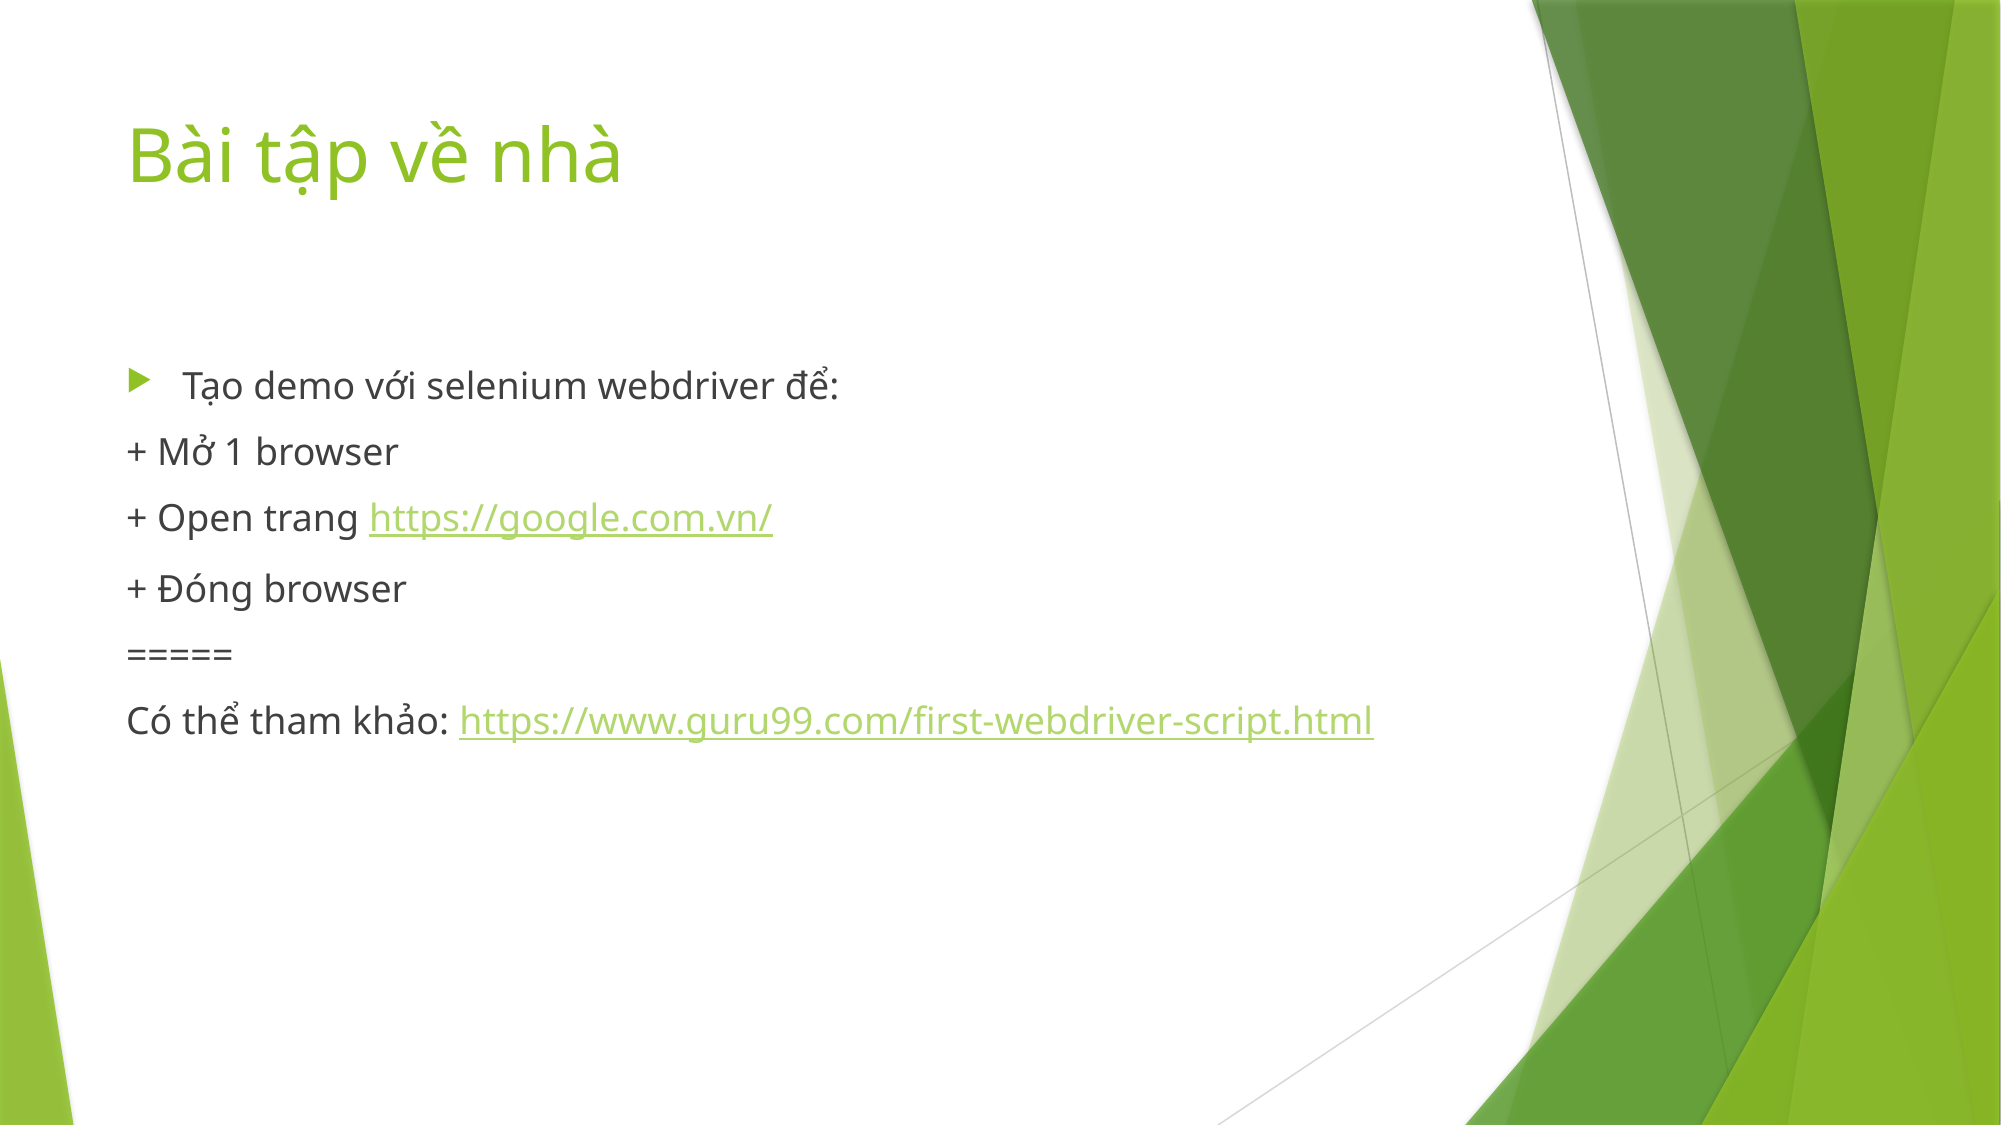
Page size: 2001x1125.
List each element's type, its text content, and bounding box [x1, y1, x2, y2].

list Tạo demo với selenium webdriver để: + Mở 1 browser + Open trang https://google.com.vn/ + Đóng browser ===== Có thể tham khảo: https://www.guru99.com/first-webdriver-script.html [111, 354, 1522, 992]
title Bài tập về nhà [111, 99, 1522, 317]
